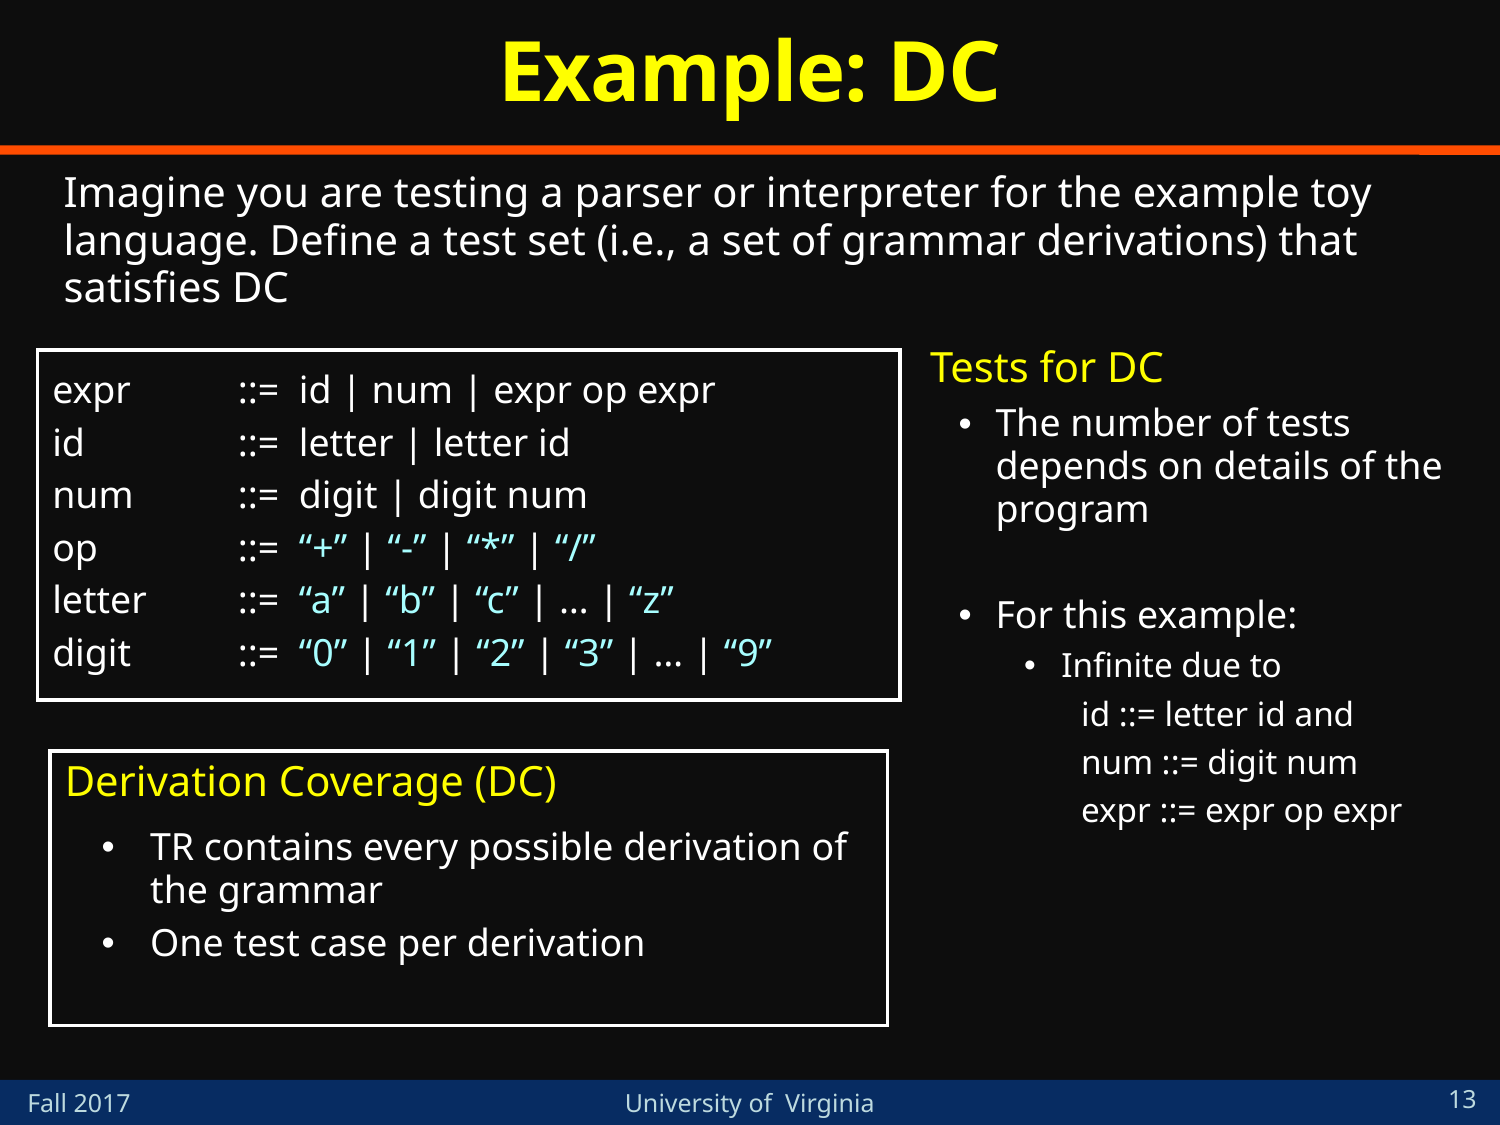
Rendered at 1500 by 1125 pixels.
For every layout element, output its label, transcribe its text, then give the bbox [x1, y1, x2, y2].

text_box Derivation Coverage (DC) TR contains every possible derivation of the grammar One test case per derivation [49, 750, 888, 1026]
text_box Imagine you are testing a parser or interpreter for the example toy language. Define a test set (i.e., a set of grammar derivations) that satisfies DC [37, 162, 1488, 412]
text_box expr ::= id | num | expr op expr id ::= letter | letter id num ::= digit | digit num op ::= “+” | “-” | “*” | “/” letter ::= “a” | “b” | “c” | … | “z” digit ::= “0” | “1” | “2” | “3” | … | “9” [37, 412, 900, 700]
title Example: DC [0, 0, 1500, 150]
text_box Tests for DC The number of tests depends on details of the program For this example: Infinite due to id ::= letter id and num ::= digit num expr ::= expr op expr [915, 337, 1488, 1064]
